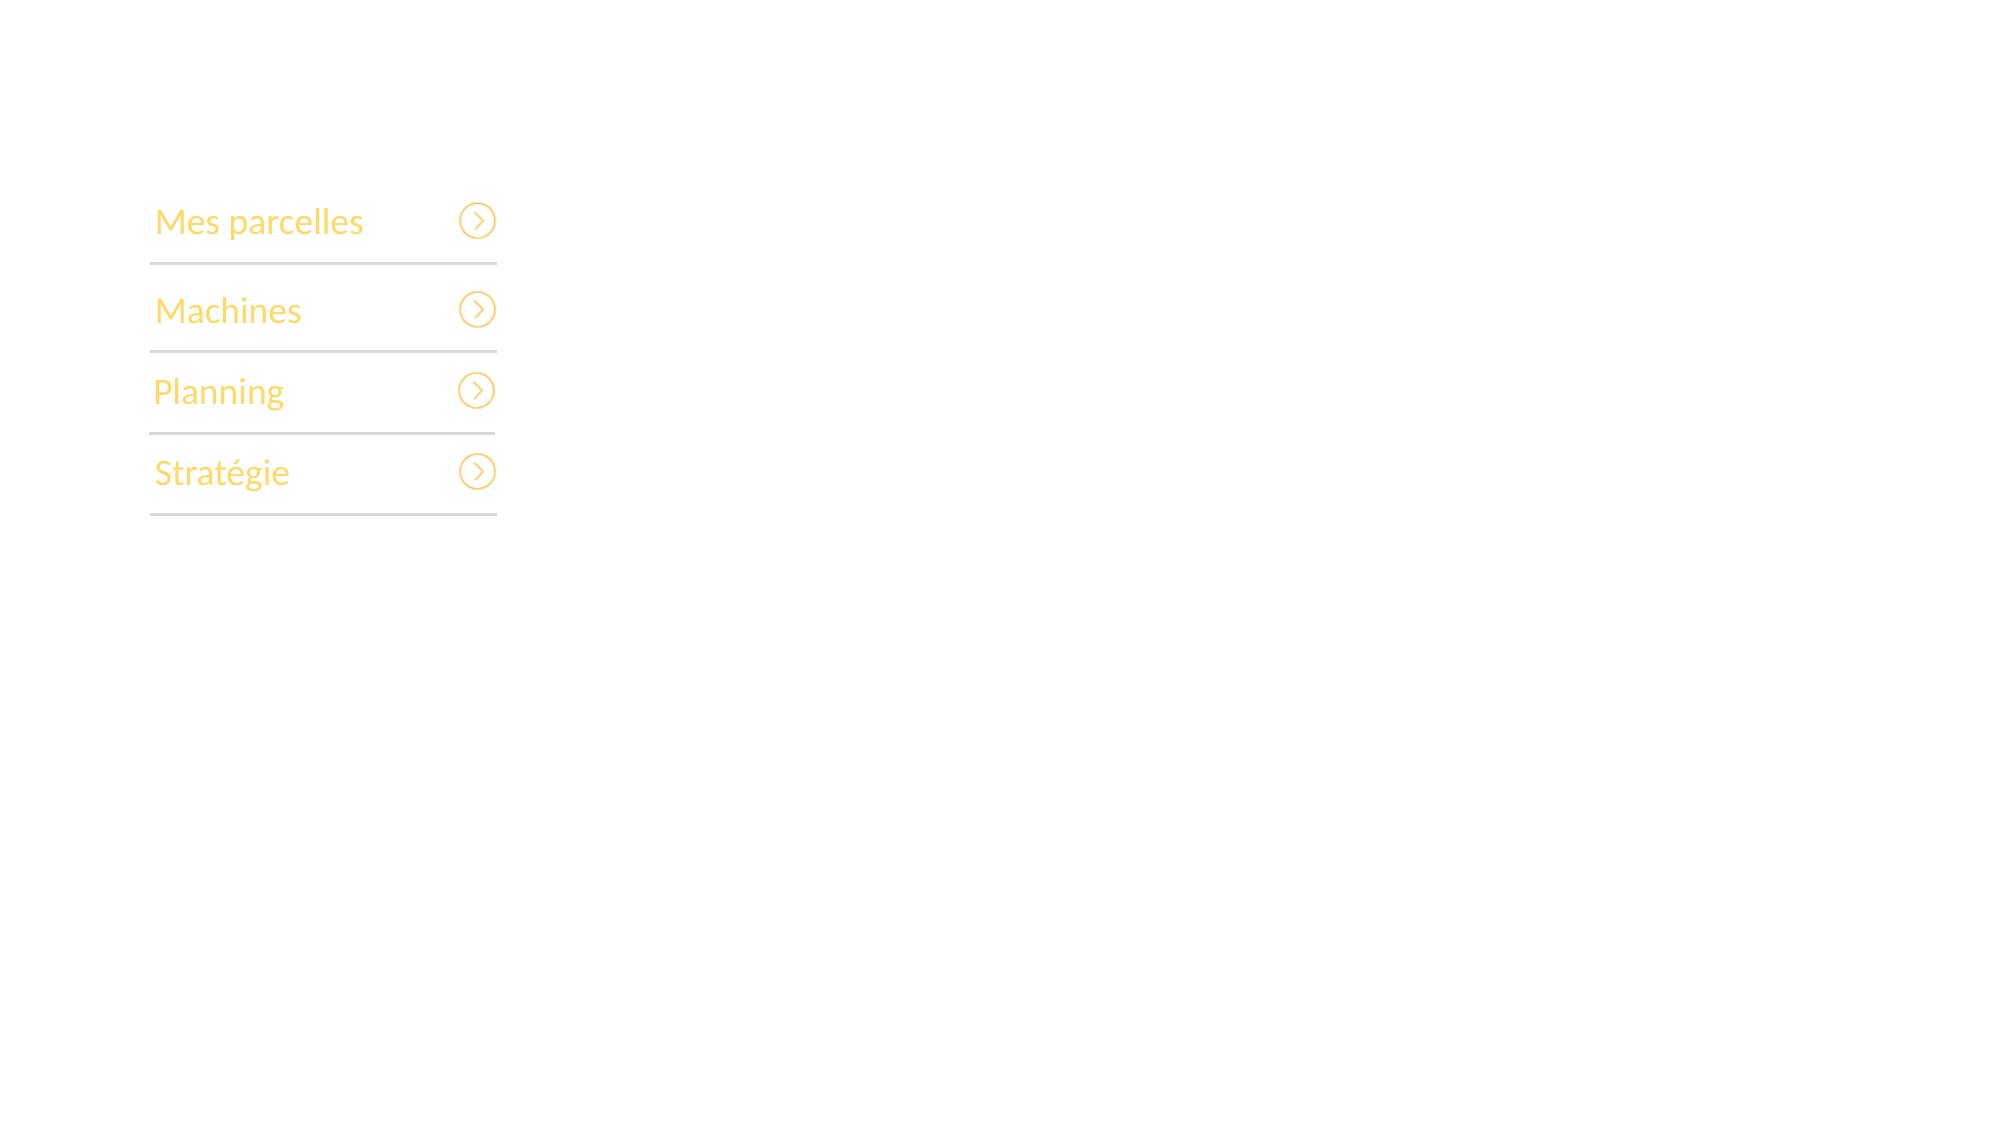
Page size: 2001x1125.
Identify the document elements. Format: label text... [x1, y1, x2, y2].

picture [450, 196, 510, 251]
text_box Stratégie [139, 440, 388, 501]
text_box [139, 278, 510, 352]
picture [450, 447, 510, 502]
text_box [138, 359, 509, 434]
text_box Mes parcelles [139, 189, 388, 250]
